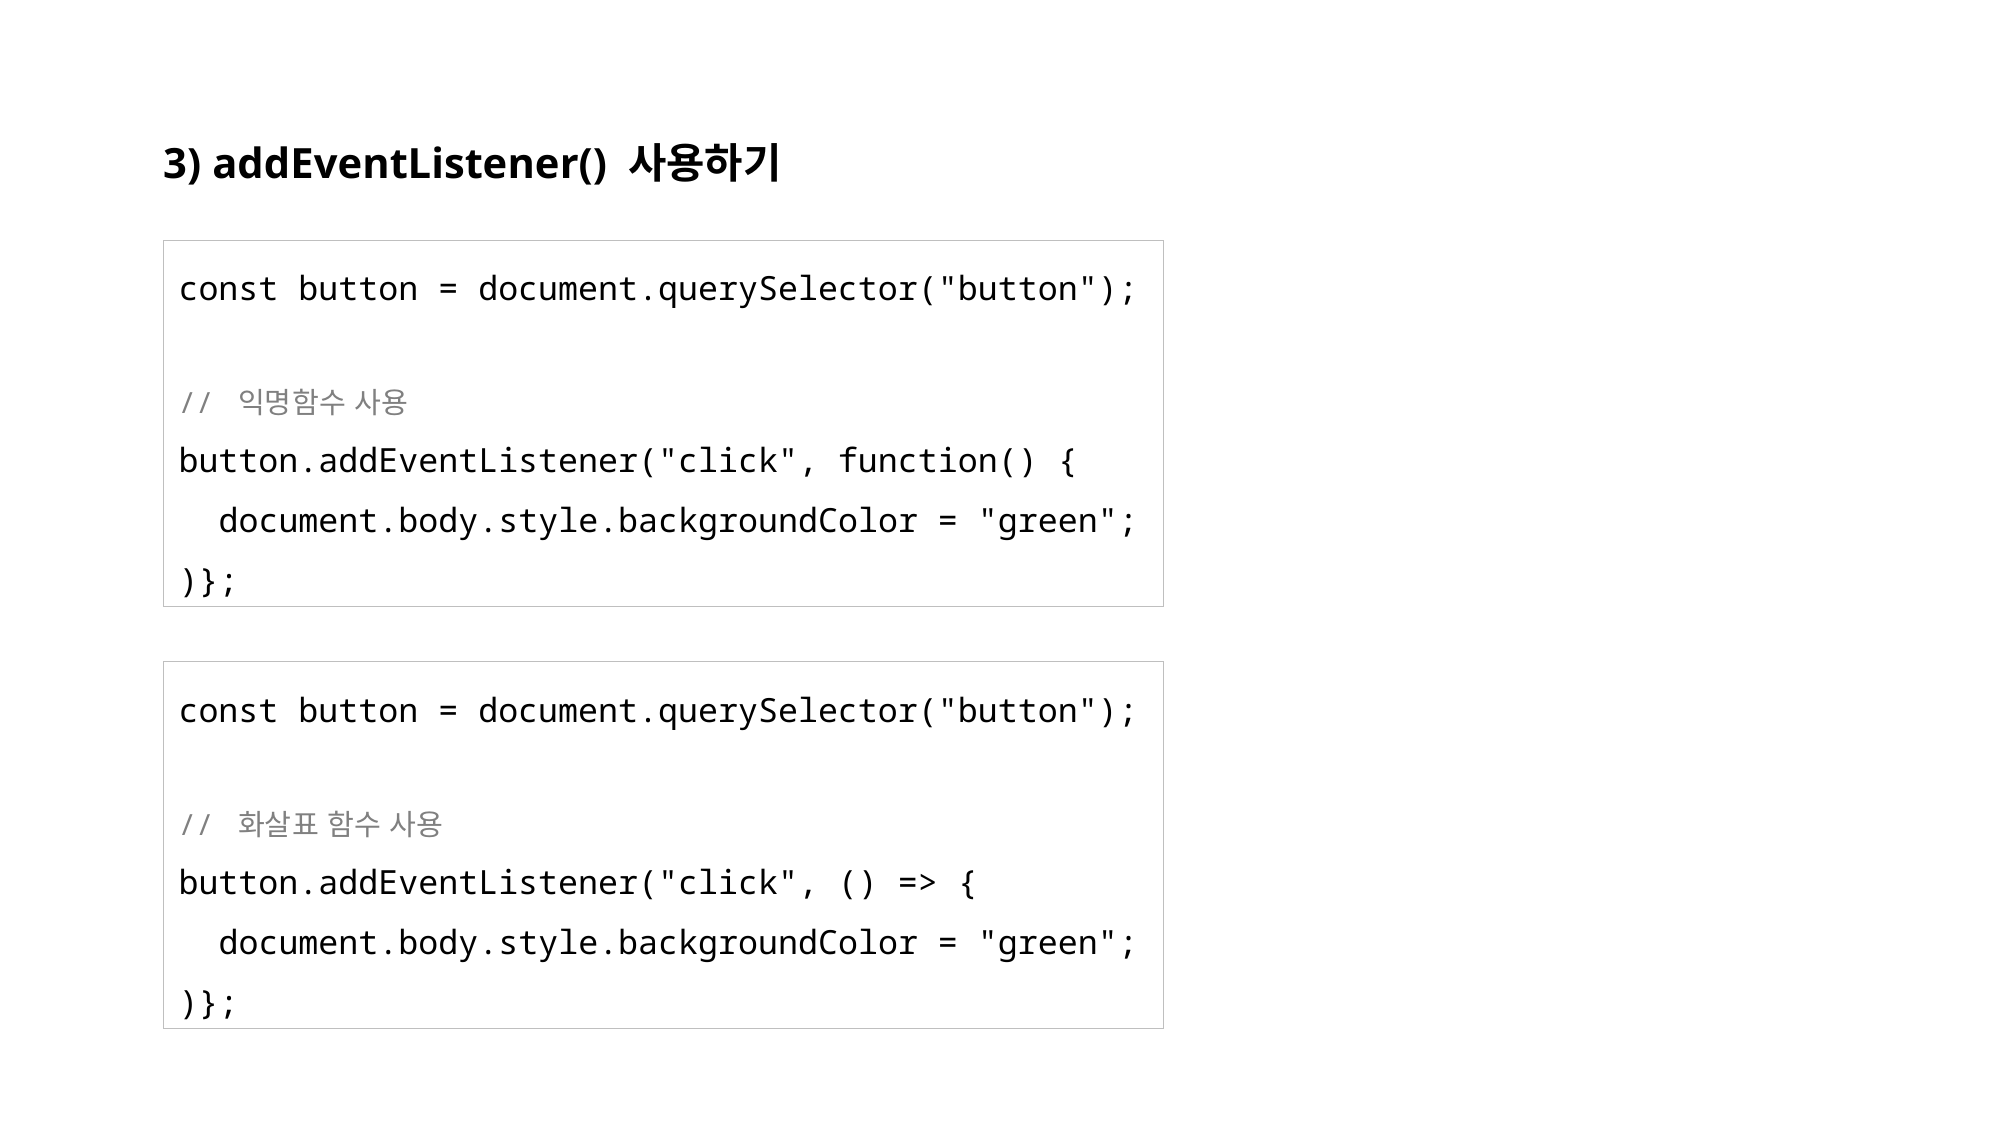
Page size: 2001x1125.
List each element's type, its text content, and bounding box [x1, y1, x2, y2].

text_box const button = document.querySelector("button"); // 화살표 함수 사용 button.addEventListener("click", () => { document.body.style.backgroundColor = "green"; )}; [163, 661, 1164, 1029]
text_box 3) addEventListener() 사용하기 [148, 129, 1164, 195]
text_box const button = document.querySelector("button"); // 익명함수 사용 button.addEventListener("click", function() { document.body.style.backgroundColor = "green"; )}; [163, 240, 1164, 607]
